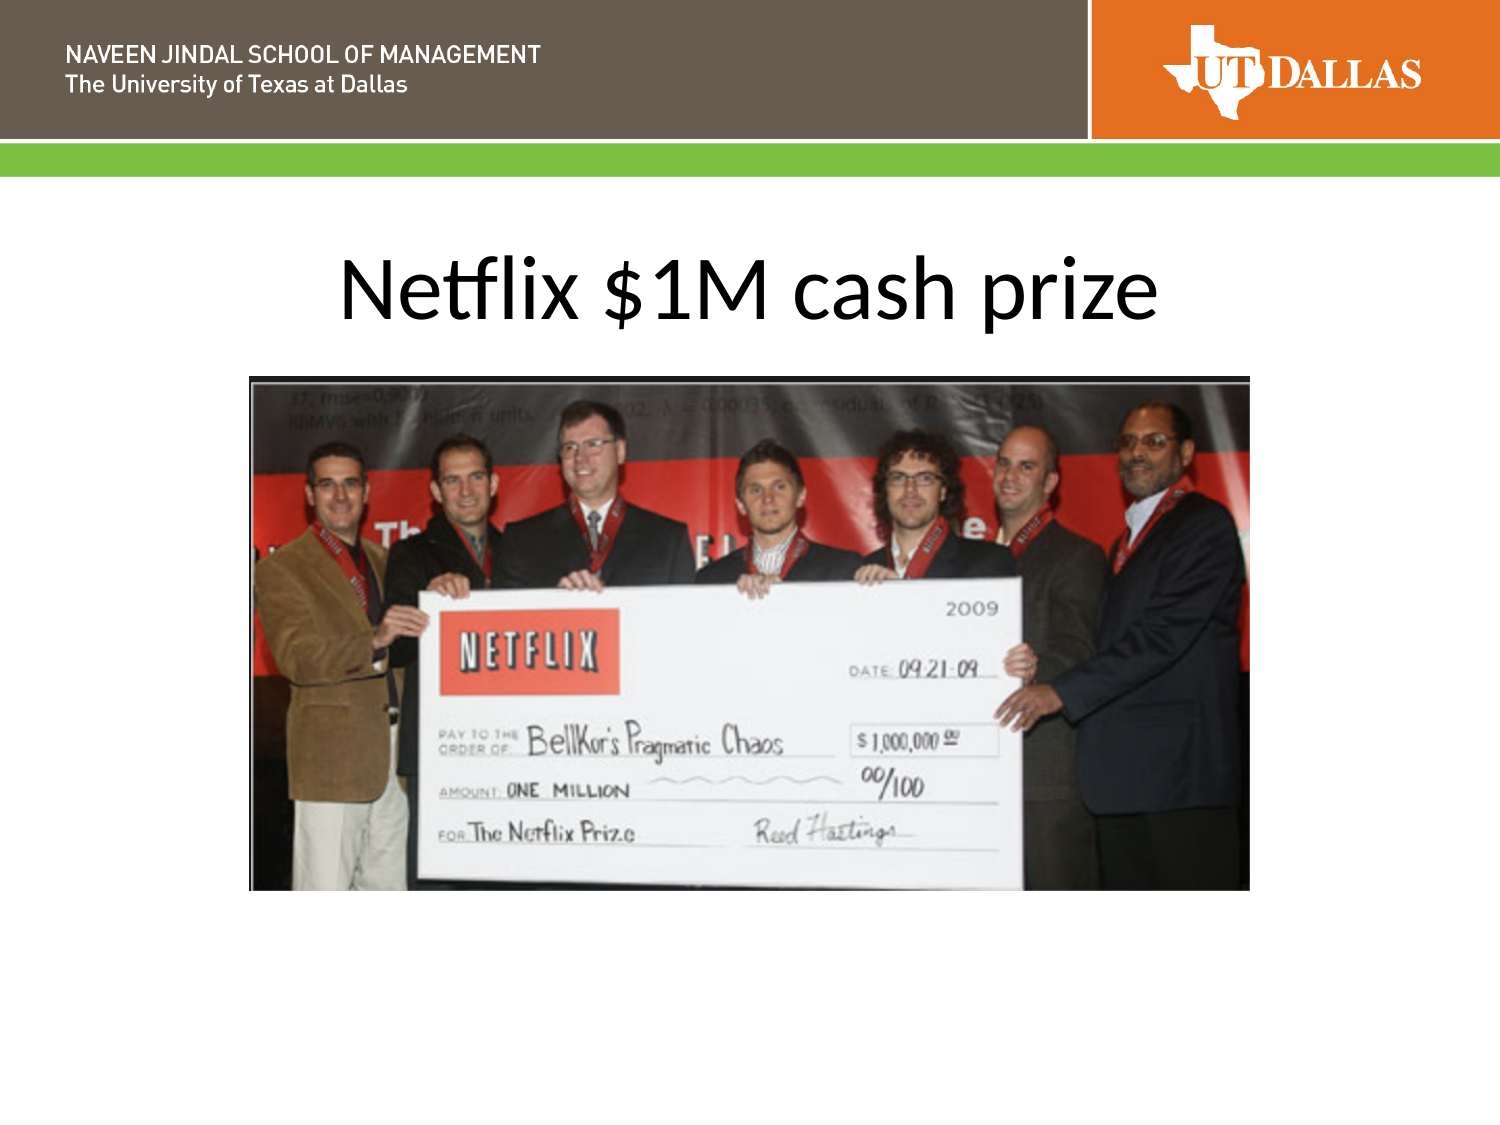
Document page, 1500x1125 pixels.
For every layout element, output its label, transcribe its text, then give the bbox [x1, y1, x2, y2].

title Netflix $1M cash prize [75, 188, 1425, 377]
picture [0, 0, 1500, 1125]
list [249, 376, 1251, 892]
